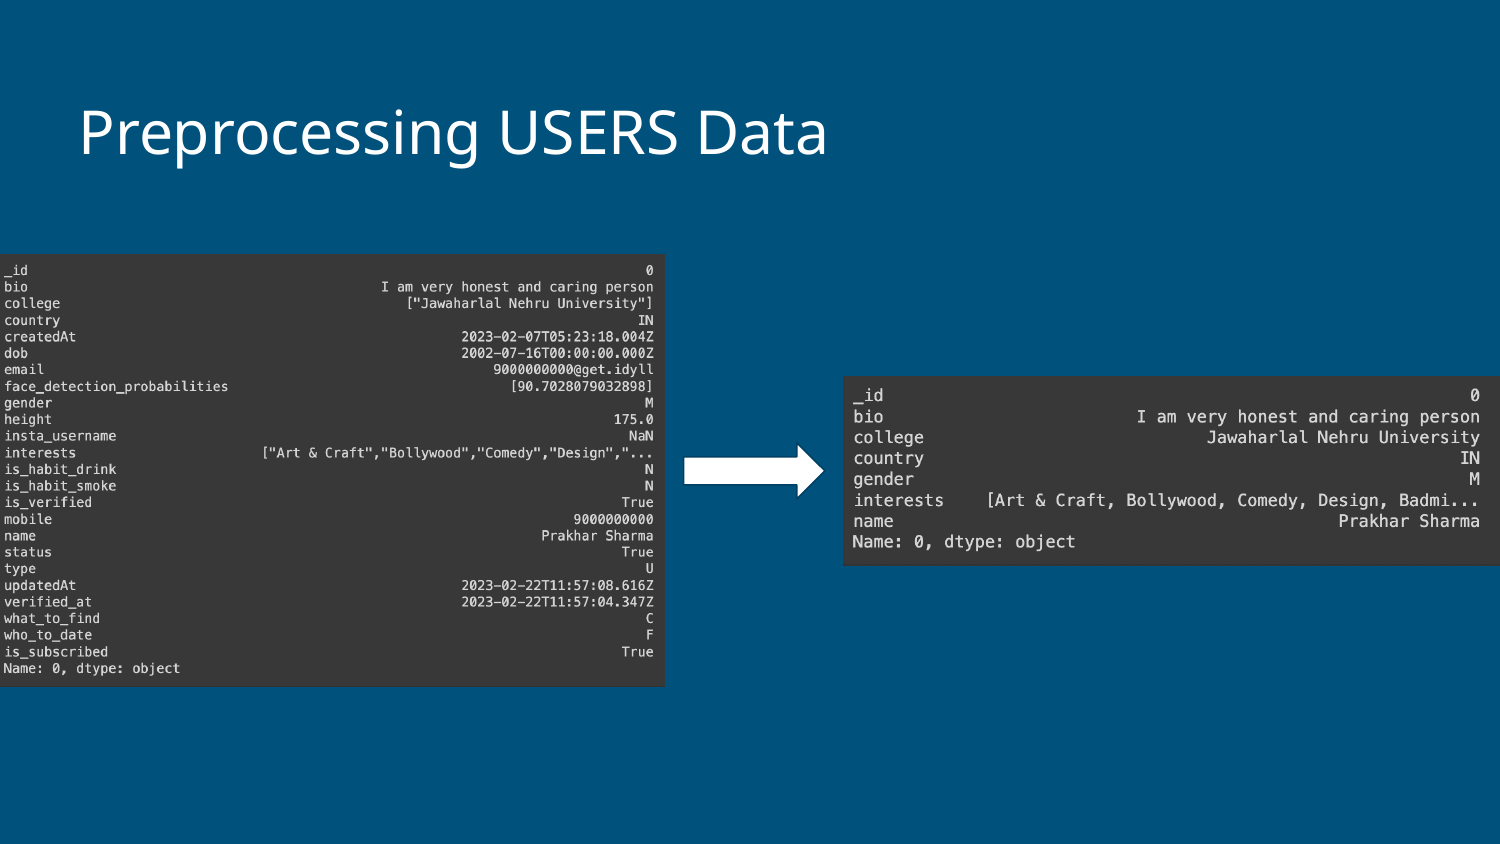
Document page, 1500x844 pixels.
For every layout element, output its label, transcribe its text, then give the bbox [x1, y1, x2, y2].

picture [0, 255, 664, 686]
picture [844, 377, 1500, 565]
title Preprocessing USERS Data [63, 75, 1437, 188]
text_box [683, 442, 825, 499]
